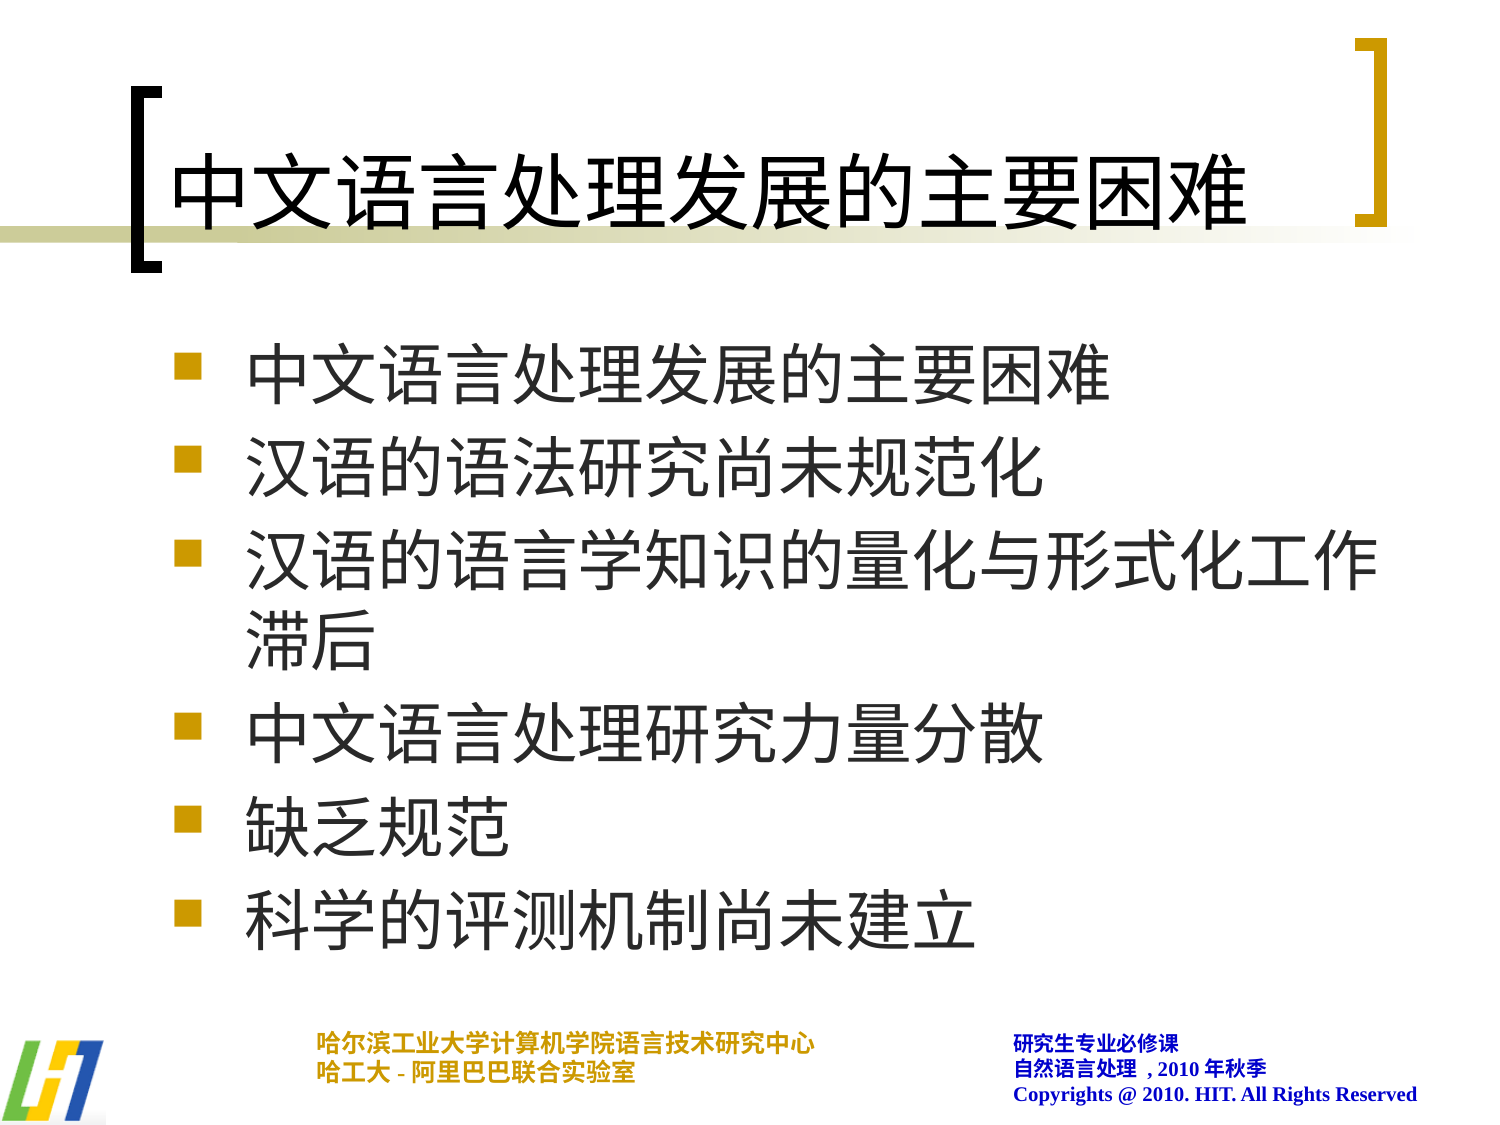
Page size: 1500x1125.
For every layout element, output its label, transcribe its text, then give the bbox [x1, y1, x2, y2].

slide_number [997, 1022, 1448, 1125]
picture [0, 1034, 106, 1125]
footer 哈尔滨工业大学计算机学院语言技术研究中心 哈工大-阿里巴巴联合实验室 [300, 1019, 987, 1125]
list 中文语言处理发展的主要困难 汉语的语法研究尚未规范化 汉语的语言学知识的量化与形式化工作滞后 中文语言处理研究力量分散 缺乏规范 科学的评测机制尚未建立 [155, 324, 1413, 1001]
title 中文语言处理发展的主要困难 [152, 15, 1328, 248]
